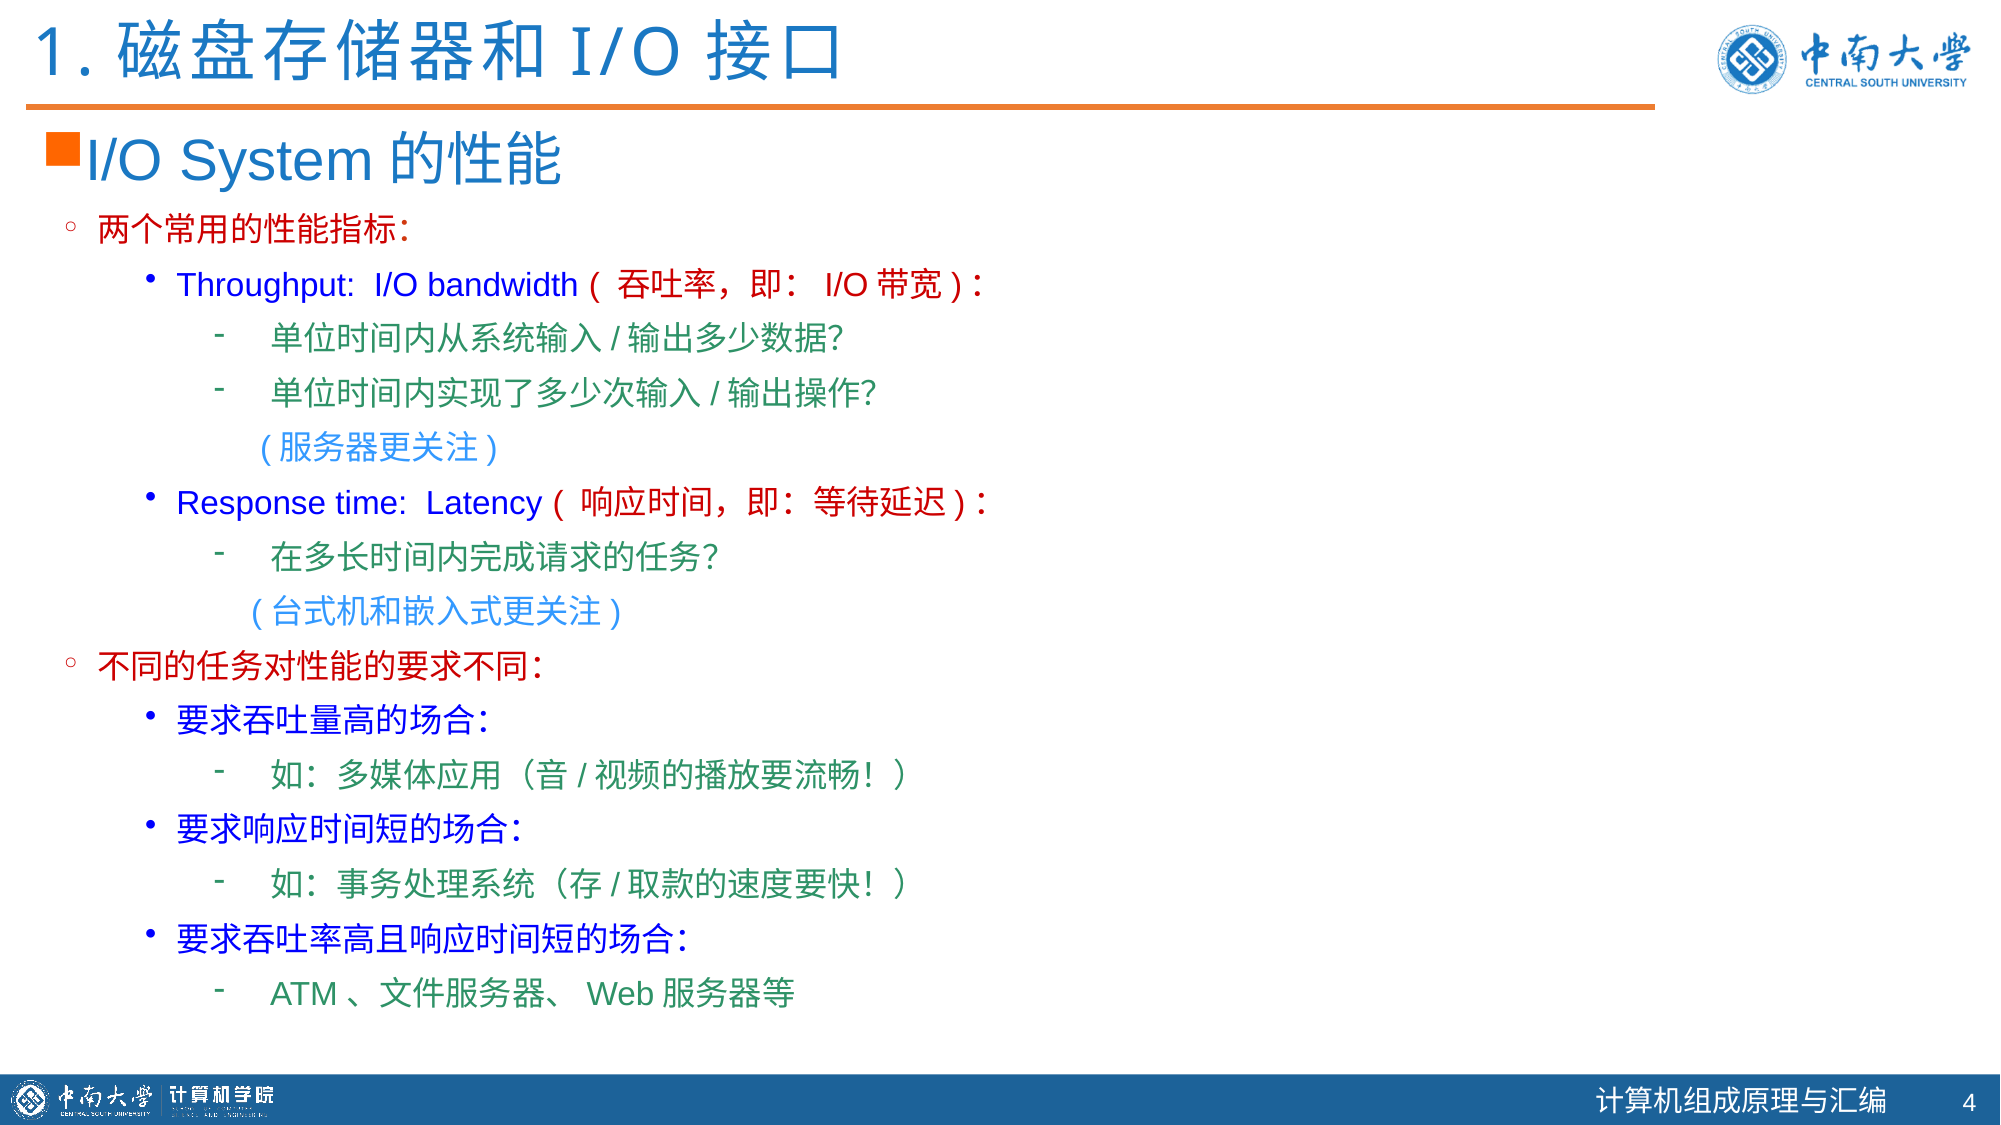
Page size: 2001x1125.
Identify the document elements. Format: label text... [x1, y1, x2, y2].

picture [0, 1080, 299, 1120]
list 1.磁盘存储器和I/O接口 [17, 10, 1615, 83]
list I/O System的性能 [26, 114, 1968, 1026]
text_box 两个常用的性能指标： Throughput: I/O bandwidth ( 吞吐率，即：I/O带宽)： 单位时间内从系统输入/输出多少数据？ 单位时间内实现了多少次输入/输出操作？ (服务器更关注) Response time: Latency ( 响应时间，即：等待延迟)： 在多长时间内完成请求的任务？ (台式机和嵌入式更关注) 不同的任务对性能的要求不同： 要求吞吐量高的场合： 如：多媒体应用（音/视频的播放要流畅！） 要求响应时间短的场合： 如：事务处理系统（存/取款的速度要快！） 要求吞吐率高且响应时间短的场合： ATM、文件服务器、Web服务器等 [53, 196, 1806, 1017]
picture [1708, 19, 1982, 99]
slide_number 3 [1916, 1079, 1992, 1124]
